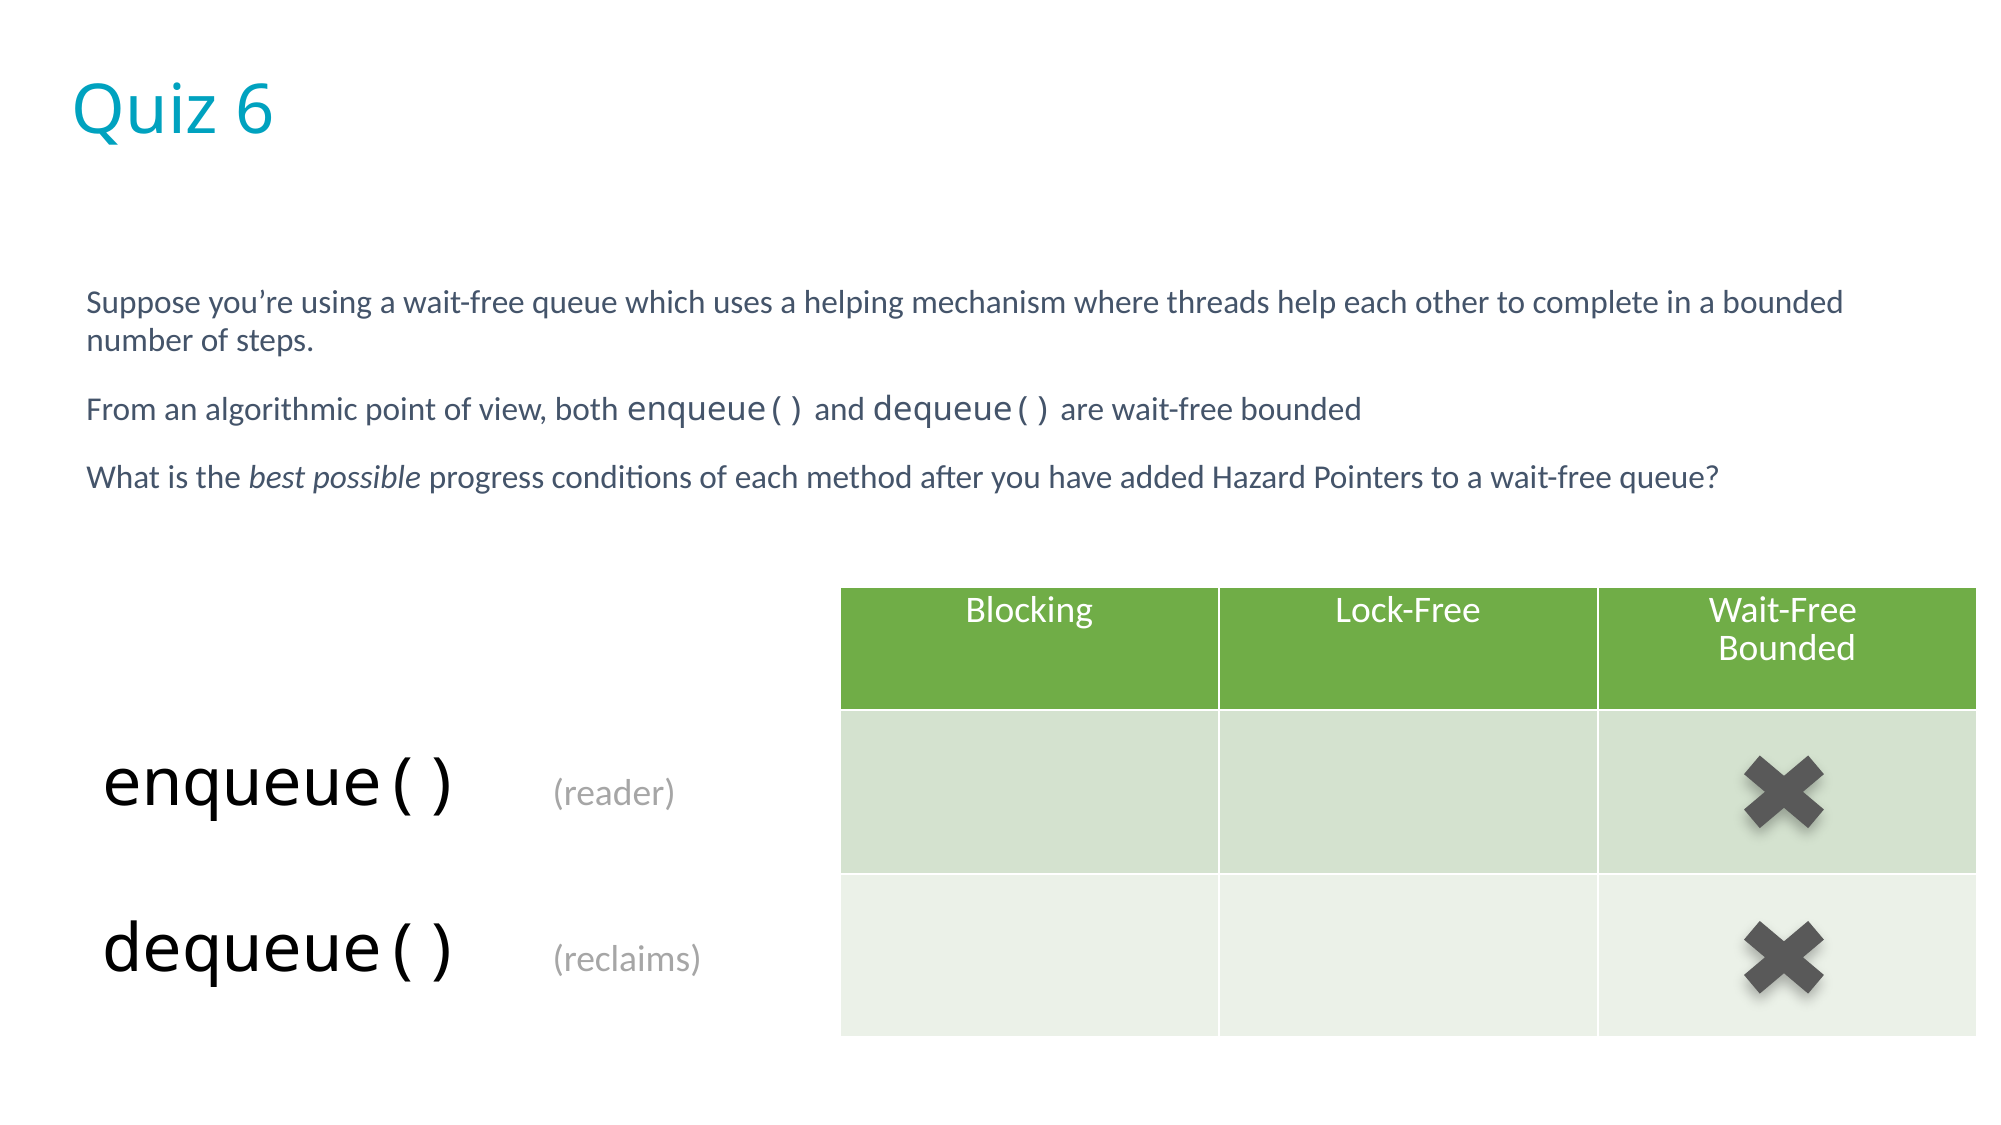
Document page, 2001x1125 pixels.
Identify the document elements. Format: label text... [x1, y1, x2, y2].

table_header Wait-Free Bounded [1599, 588, 1976, 709]
table_header Lock-Free [1220, 588, 1597, 709]
table_cell [841, 711, 1218, 873]
table_header Blocking [841, 588, 1218, 709]
title Quiz 6 [56, 66, 1951, 226]
text_box [1742, 919, 1826, 996]
table_cell [1220, 875, 1597, 1036]
table_cell [1599, 875, 1976, 1036]
text_box [1742, 754, 1826, 830]
table_cell [1220, 711, 1597, 873]
list Suppose you’re using a wait-free queue which uses a helping mechanism where threads help each other to complete in a bounded number of steps. From an algorithmic point of view, both enqueue() and dequeue() are wait-free bounded What is the best possible progress conditions of each method after you have added Hazard Pointers to a wait-free queue? [53, 273, 1931, 559]
table_cell [1599, 711, 1976, 873]
text_box dequeue() (reclaims) [87, 897, 823, 993]
table_cell [841, 875, 1218, 1036]
text_box enqueue() (reader) [87, 731, 823, 827]
